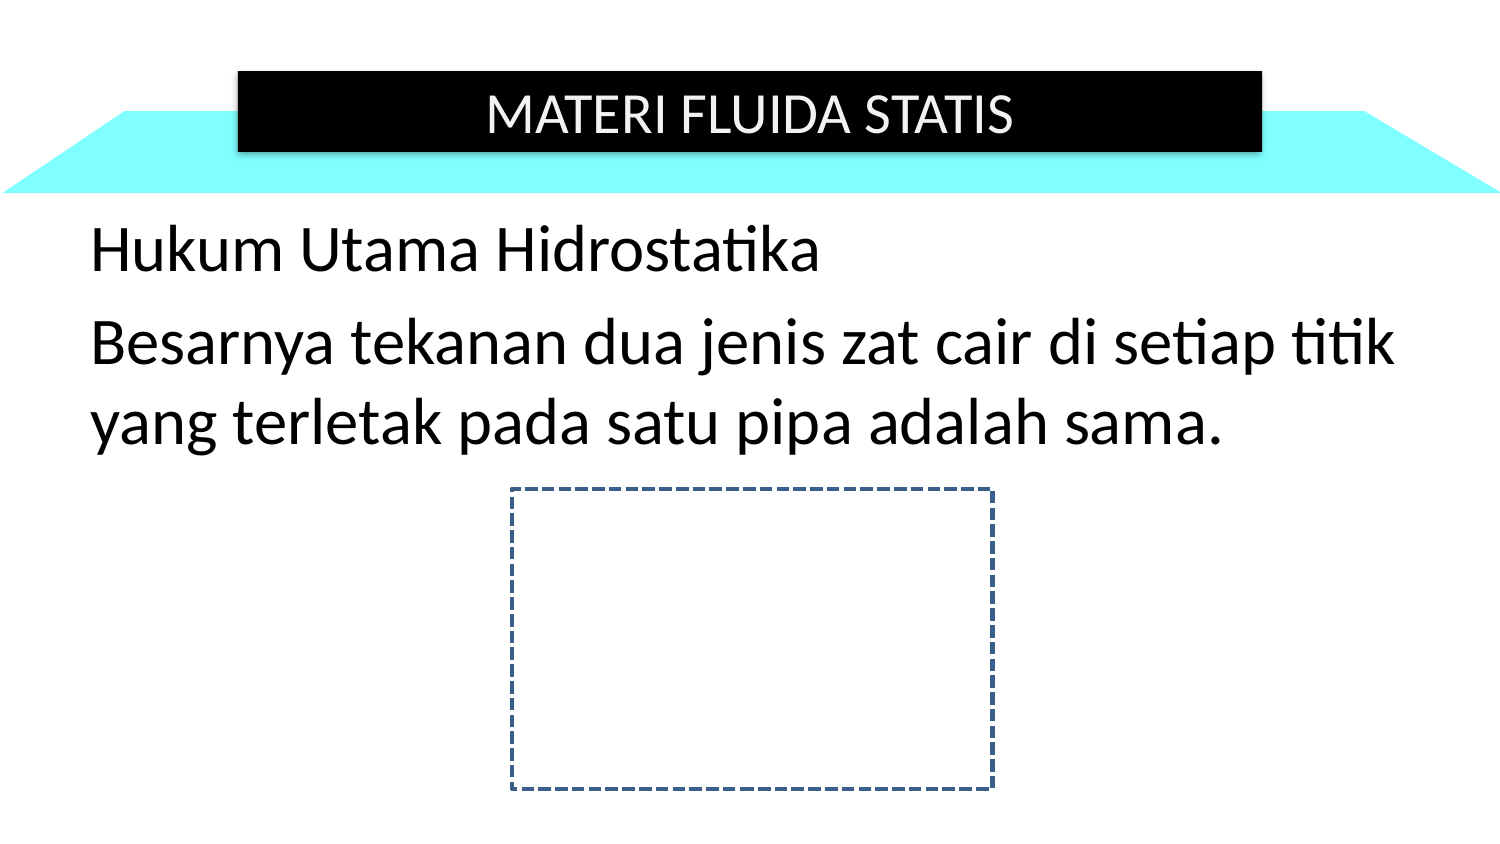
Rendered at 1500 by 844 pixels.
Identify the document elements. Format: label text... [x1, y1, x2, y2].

text_box [237, 71, 379, 152]
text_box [383, 67, 1119, 352]
text_box [1123, 71, 1263, 152]
text_box [1124, 108, 1500, 196]
text_box [0, 108, 378, 196]
list Hukum Utama Hidrostatika Besarnya tekanan dua jenis zat cair di setiap titik yang terletak pada satu pipa adalah sama. [75, 196, 1425, 754]
